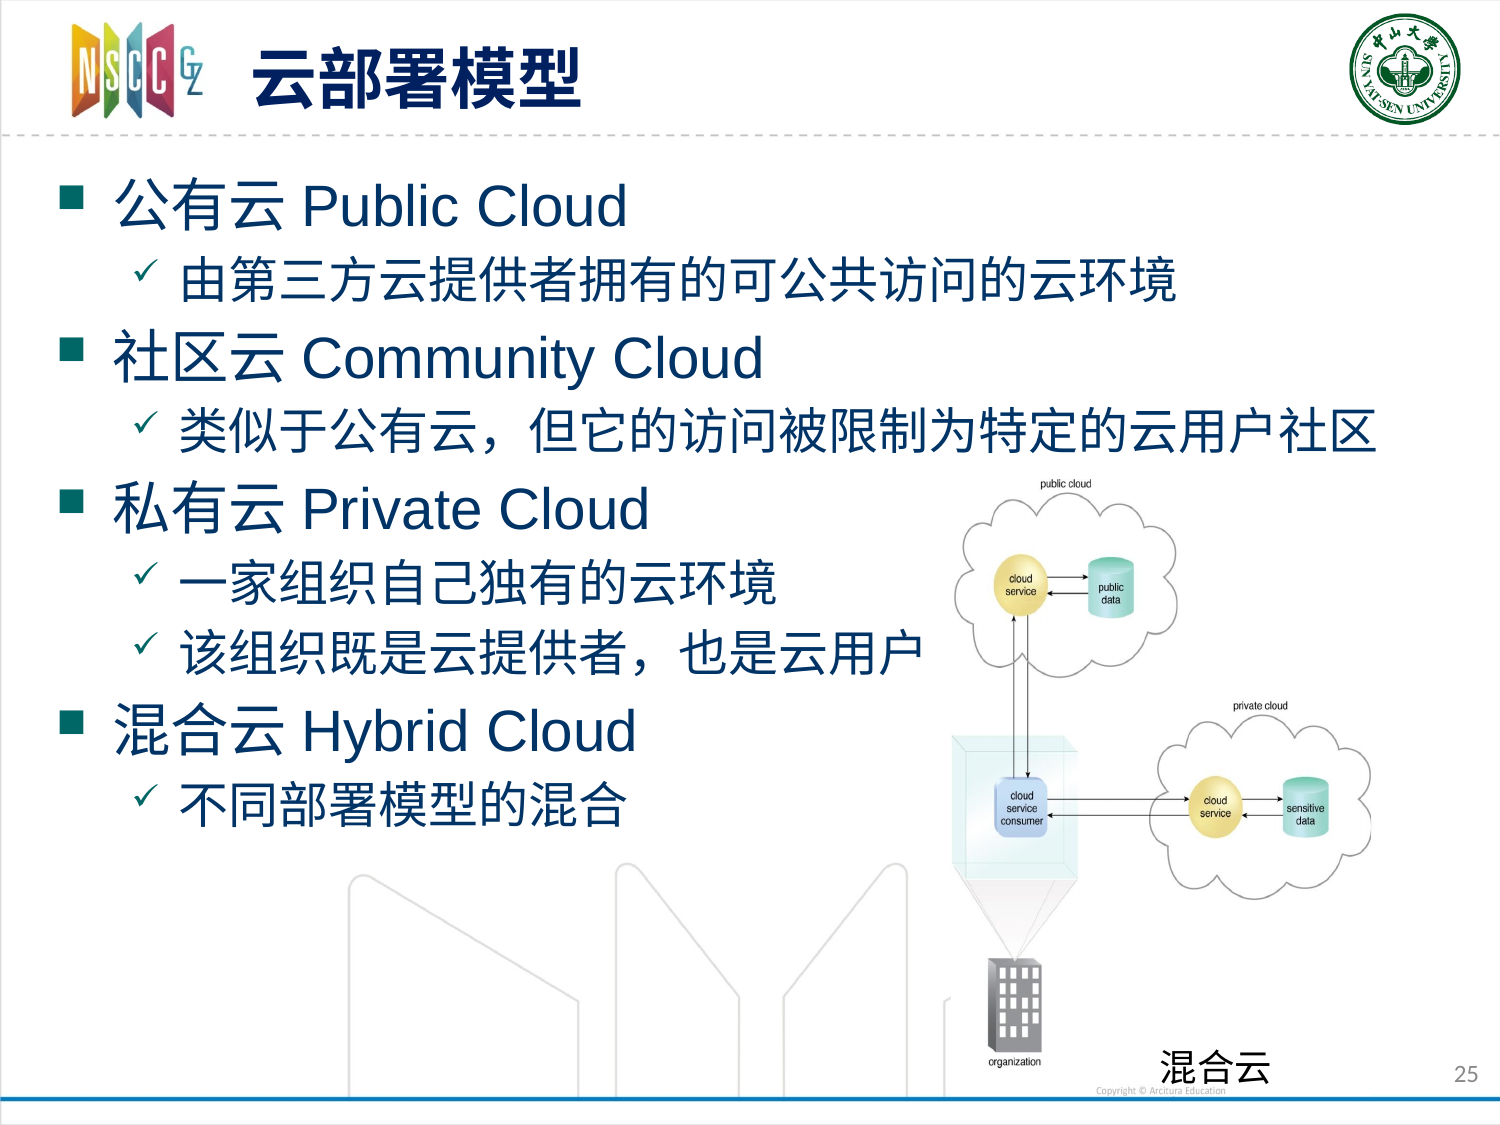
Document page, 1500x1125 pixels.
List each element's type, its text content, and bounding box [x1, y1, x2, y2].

text_box 云部署模型 [235, 29, 1324, 125]
slide_number 25 [1459, 1042, 1495, 1103]
picture [0, 0, 1500, 1125]
text_box [950, 479, 1372, 1096]
text_box 混合云 [1145, 1036, 1288, 1097]
list 公有云Public Cloud 由第三方云提供者拥有的可公共访问的云环境 社区云Community Cloud 类似于公有云，但它的访问被限制为特定的云用户社区 私有云Private Cloud 一家组织自己独有的云环境 该组织既是云提供者，也是云用户 混合云Hybrid Cloud 不同部署模型的混合 [41, 160, 1459, 1106]
